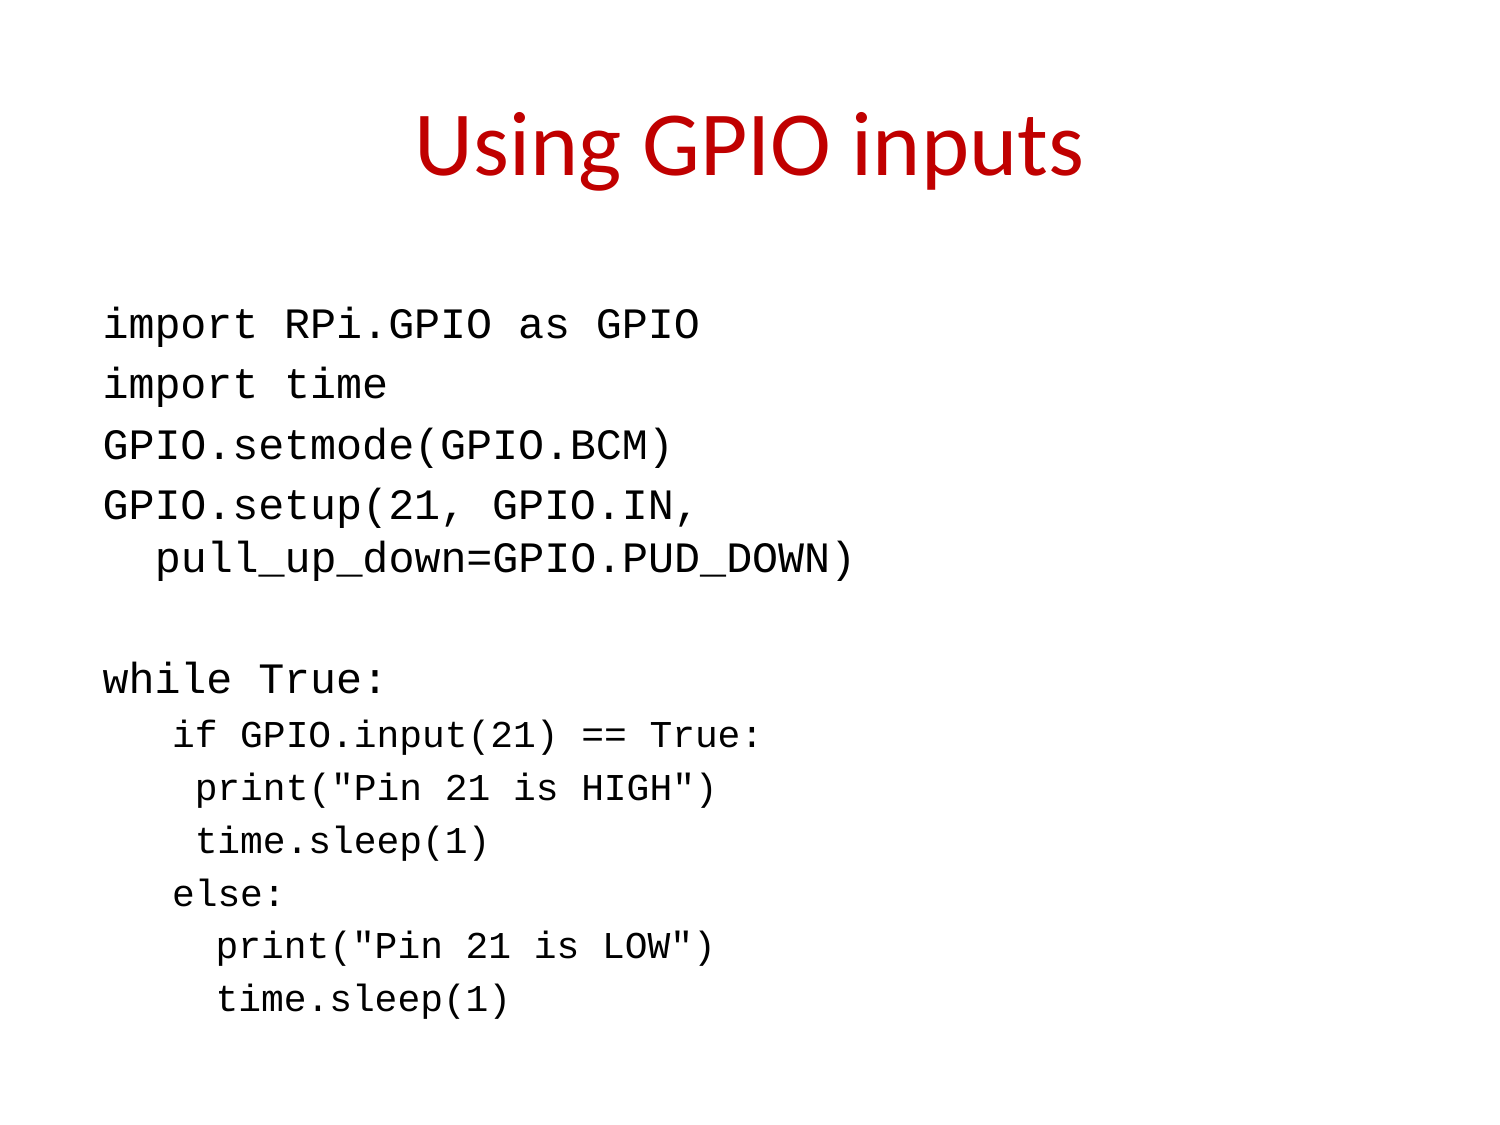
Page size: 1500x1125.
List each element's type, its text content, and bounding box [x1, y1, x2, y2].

list import RPi.GPIO as GPIO import time GPIO.setmode(GPIO.BCM) GPIO.setup(21, GPIO.IN, pull_up_down=GPIO.PUD_DOWN) while True: if GPIO.input(21) == True: print("Pin 21 is HIGH") time.sleep(1) else: print("Pin 21 is LOW") time.sleep(1) [87, 287, 1438, 1030]
title Using GPIO inputs [75, 45, 1425, 233]
